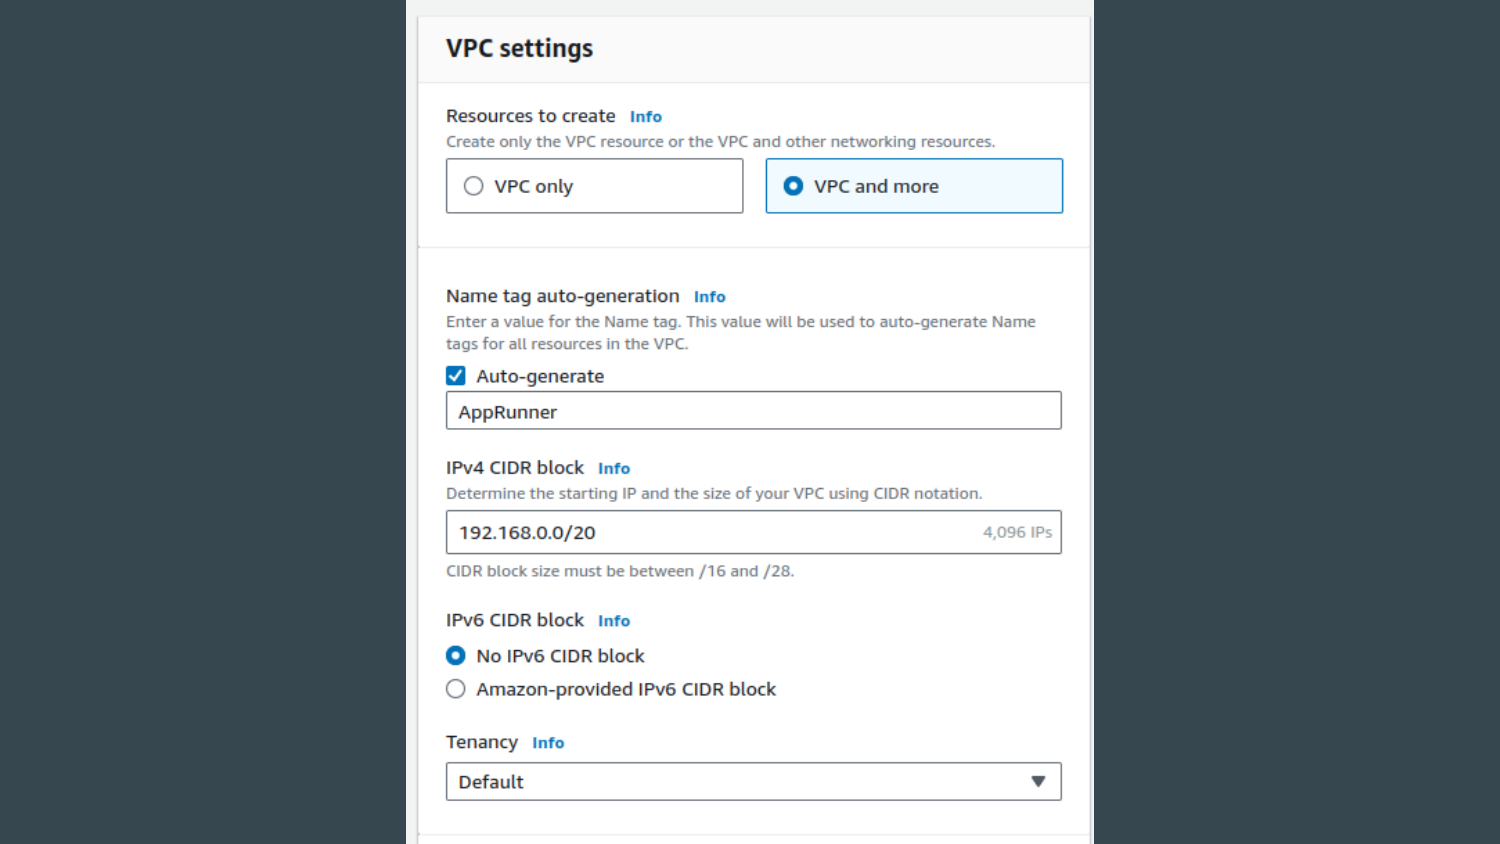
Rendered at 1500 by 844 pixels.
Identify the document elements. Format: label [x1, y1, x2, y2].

picture [406, 0, 1094, 844]
